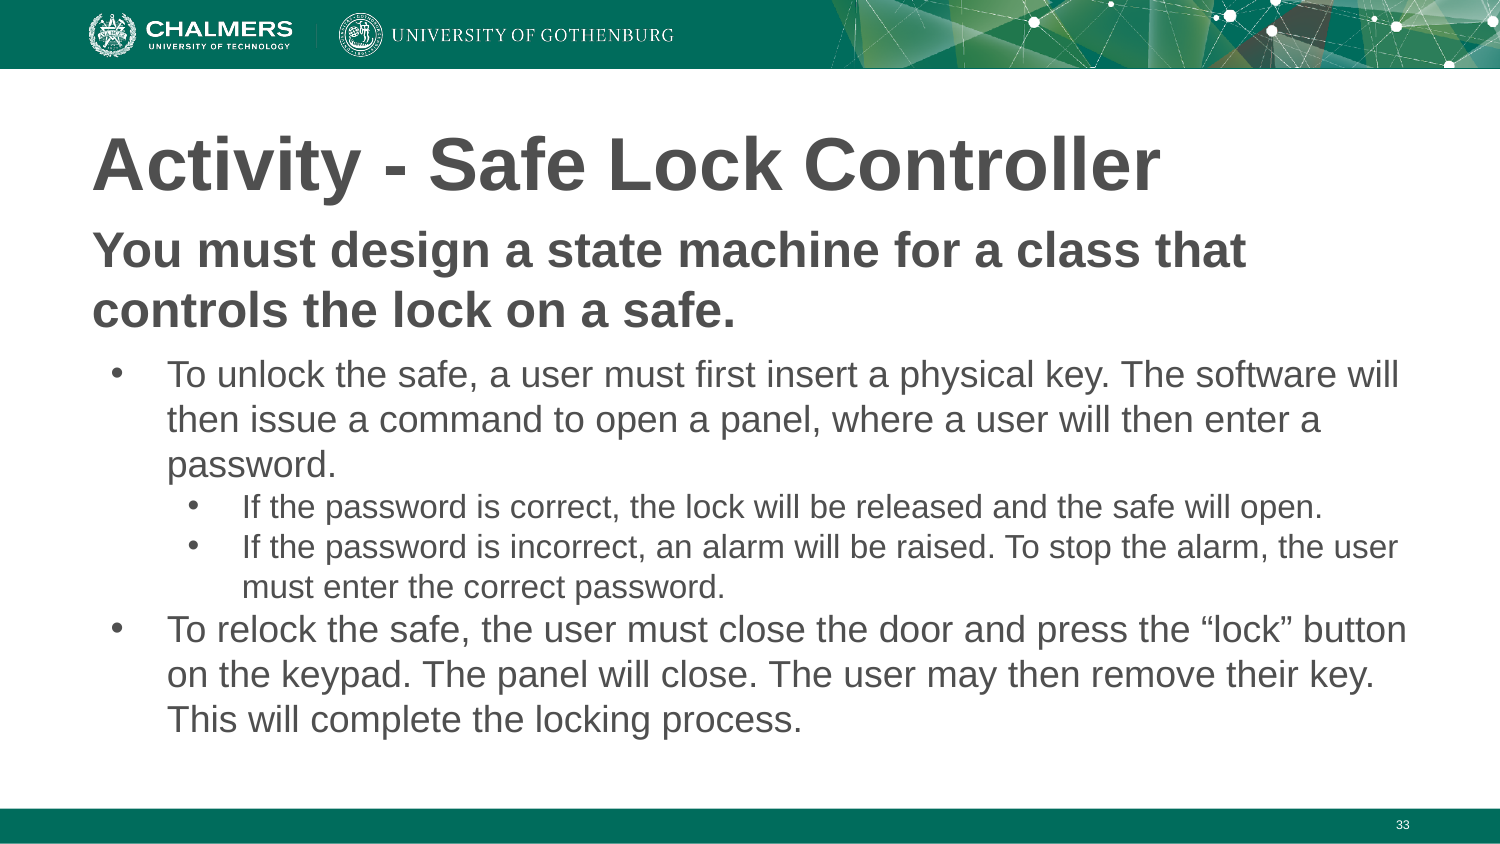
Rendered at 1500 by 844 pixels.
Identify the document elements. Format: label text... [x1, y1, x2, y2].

picture [64, 0, 696, 85]
title Activity - Safe Lock Controller [76, 100, 1425, 210]
picture [759, 0, 1500, 68]
list You must design a state machine for a class that controls the lock on a safe. To unlock the safe, a user must first insert a physical key. The software will then issue a command to open a panel, where a user will then enter a password. If the password is correct, the lock will be released and the safe will open. If the password is incorrect, an alarm will be raised. To stop the alarm, the user must enter the correct password. To relock the safe, the user must close the door and press the “lock” button on the keypad. The panel will close. The user may then remove their key. This will complete the locking process. [76, 210, 1425, 782]
slide_number ‹#› [1074, 809, 1425, 844]
